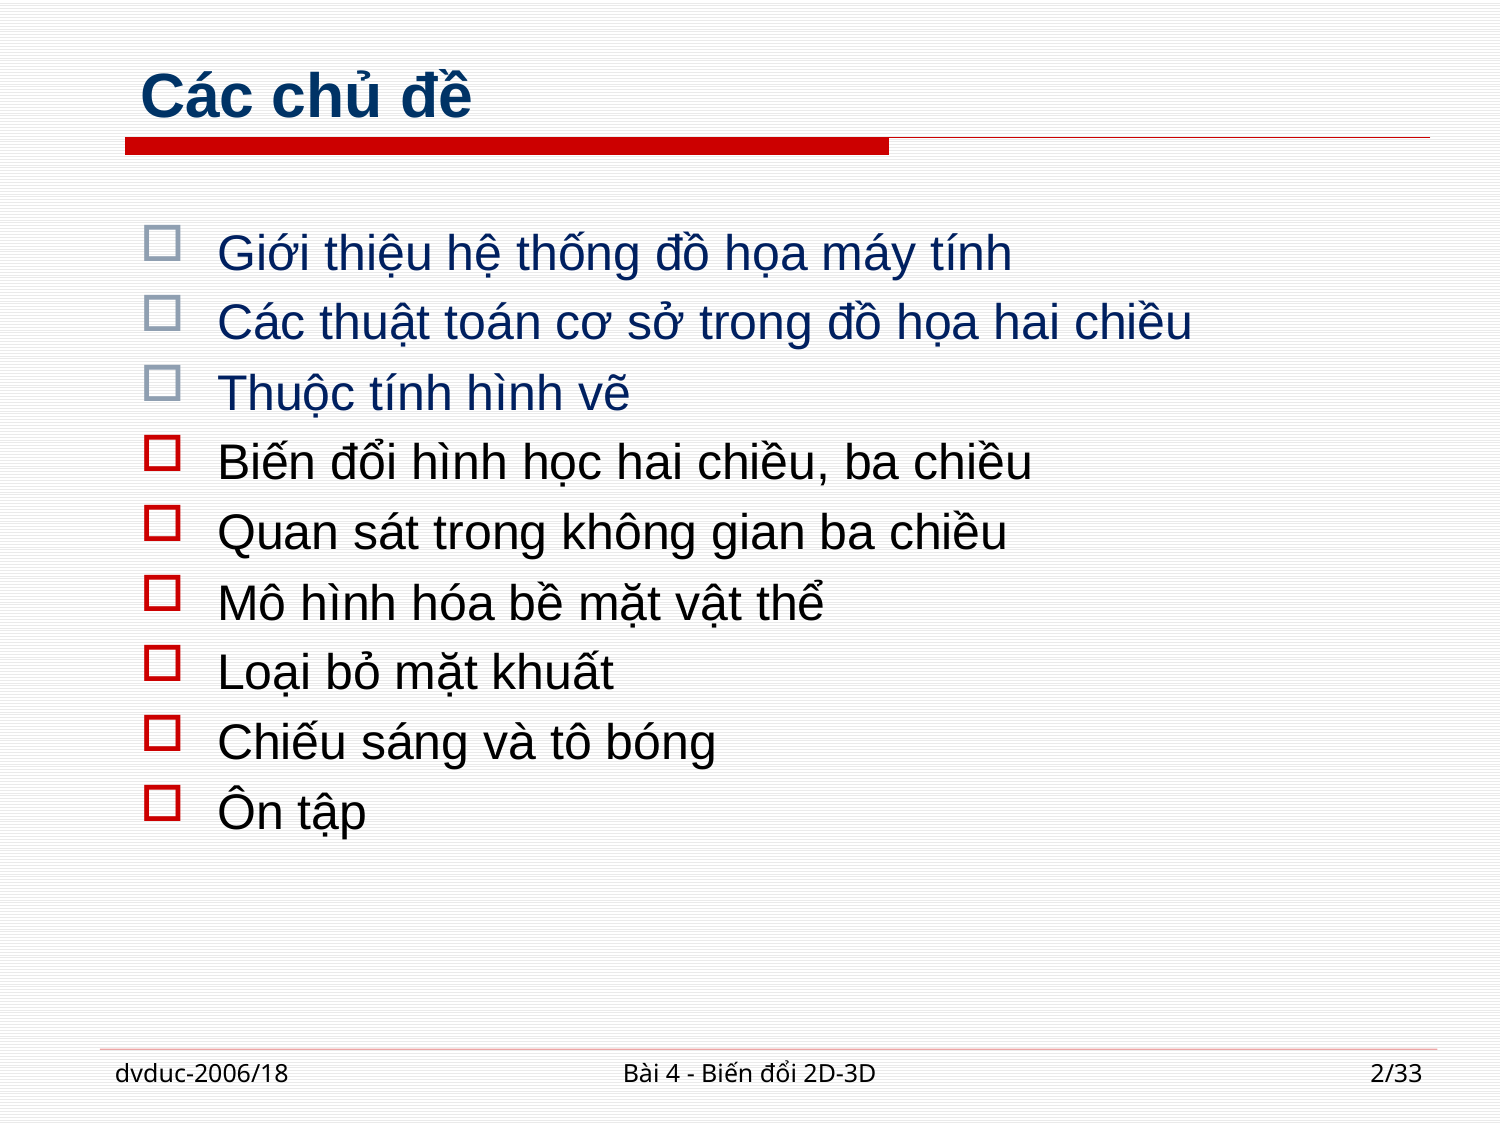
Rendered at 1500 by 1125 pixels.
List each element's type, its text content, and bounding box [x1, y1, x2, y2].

title Các chủ đề [124, 24, 1476, 138]
slide_number 2/33 [1112, 1049, 1438, 1103]
slide_number dvduc-2006/18 [99, 1049, 426, 1103]
footer Bài 4 - Biến đổi 2D-3D [512, 1049, 988, 1103]
list Giới thiệu hệ thống đồ họa máy tính Các thuật toán cơ sở trong đồ họa hai chiều Thuộc tính hình vẽ Biến đổi hình học hai chiều, ba chiều Quan sát trong không gian ba chiều Mô hình hóa bề mặt vật thể Loại bỏ mặt khuất Chiếu sáng và tô bóng Ôn tập [124, 212, 1388, 1013]
